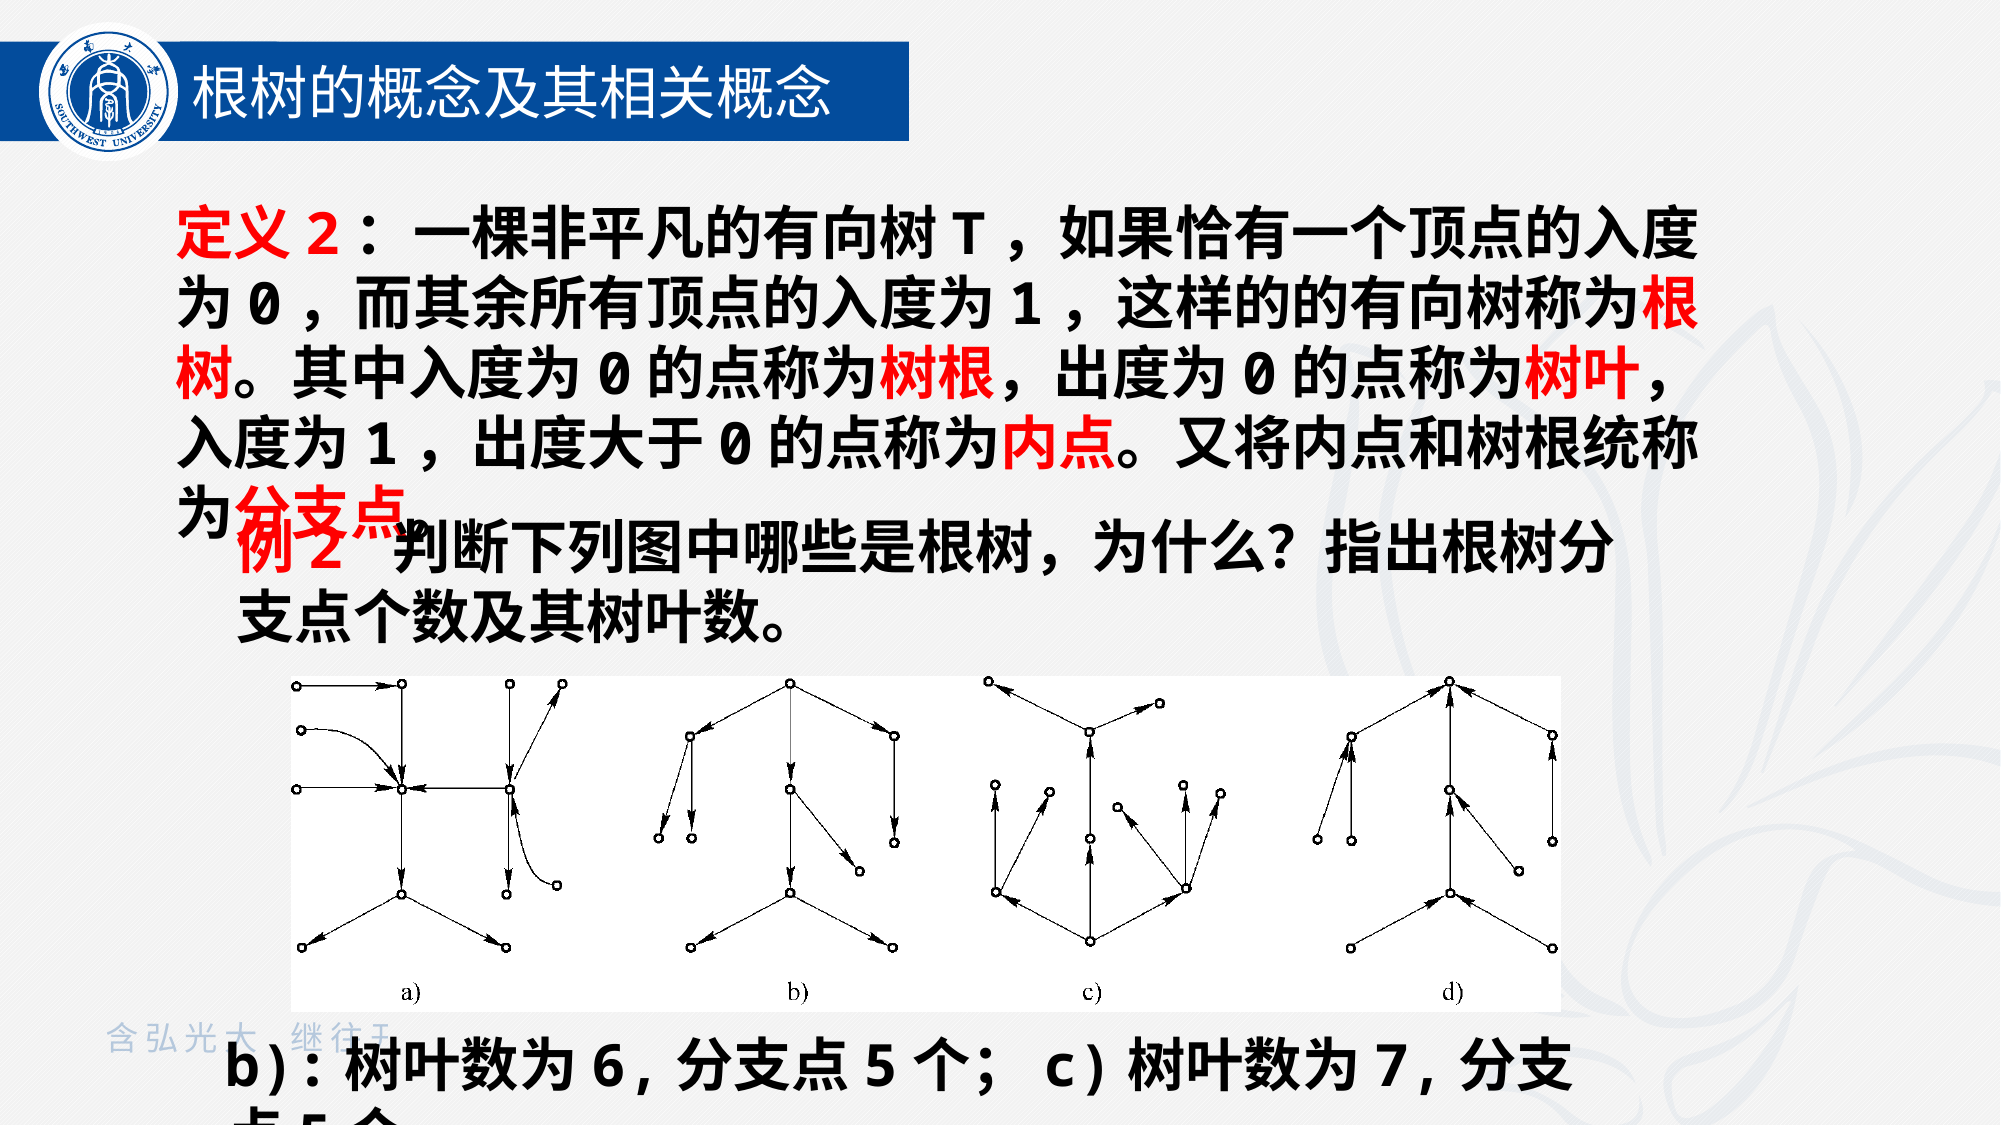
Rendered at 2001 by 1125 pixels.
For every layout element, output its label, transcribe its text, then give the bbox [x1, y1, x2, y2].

text_box 例2 判断下列图中哪些是根树，为什么？指出根树分支点个数及其树叶数。 [222, 502, 1686, 658]
picture [291, 676, 1561, 1012]
text_box 定义2：一棵非平凡的有向树T，如果恰有一个顶点的入度为0，而其余所有顶点的入度为1，这样的的有向树称为根树。其中入度为0的点称为树根，出度为0的点称为树叶，入度为1，出度大于0的点称为内点。又将内点和树根统称为分支点。 [160, 188, 1747, 554]
text_box b):树叶数为6,分支点5个；c)树叶数为7,分支点5个 [210, 1020, 1627, 1125]
list 根树的概念及其相关概念 [180, 41, 909, 141]
